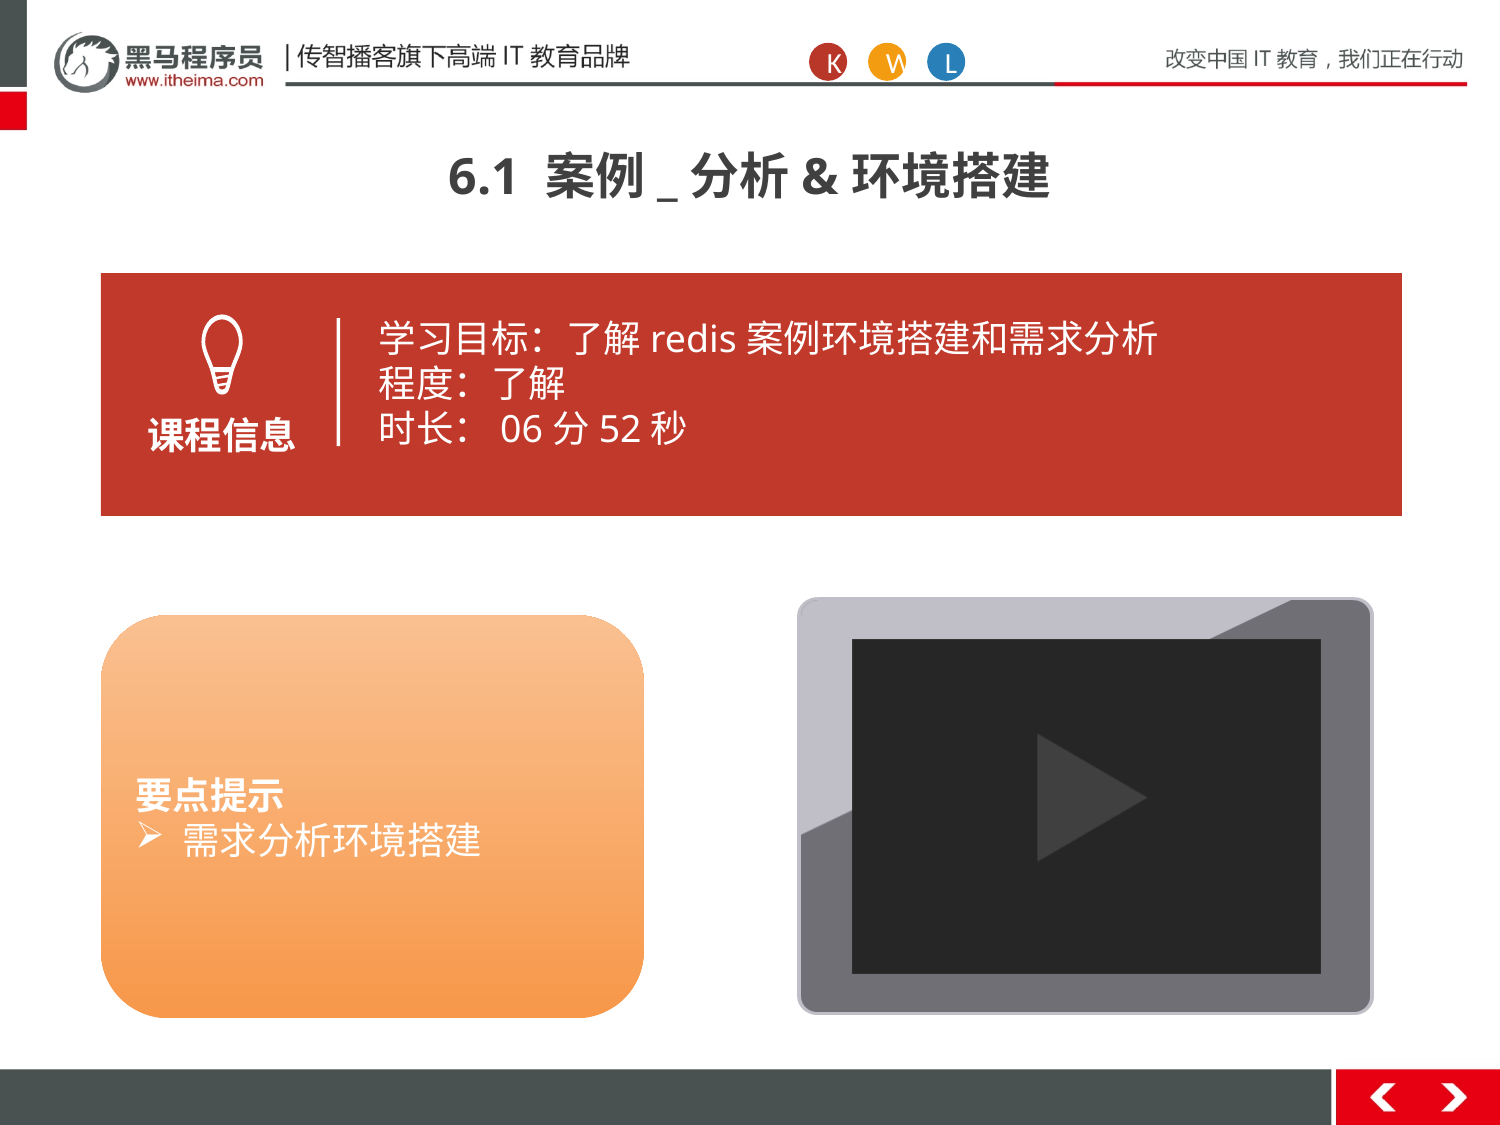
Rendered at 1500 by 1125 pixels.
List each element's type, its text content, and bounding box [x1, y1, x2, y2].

text_box 6.1 案例_分析&环境搭建 [0, 137, 1500, 209]
text_box [335, 316, 342, 448]
text_box W [866, 40, 909, 83]
text_box [99, 271, 1404, 518]
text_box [130, 314, 314, 466]
text_box L [925, 40, 968, 83]
text_box K [806, 40, 850, 83]
text_box 学习目标：了解redis案例环境搭建和需求分析 程度：了解 时长：06分52秒 [364, 307, 1258, 458]
picture [0, 209, 1500, 1125]
text_box 要点提示 需求分析环境搭建 [100, 615, 644, 1019]
picture [0, 0, 1500, 137]
